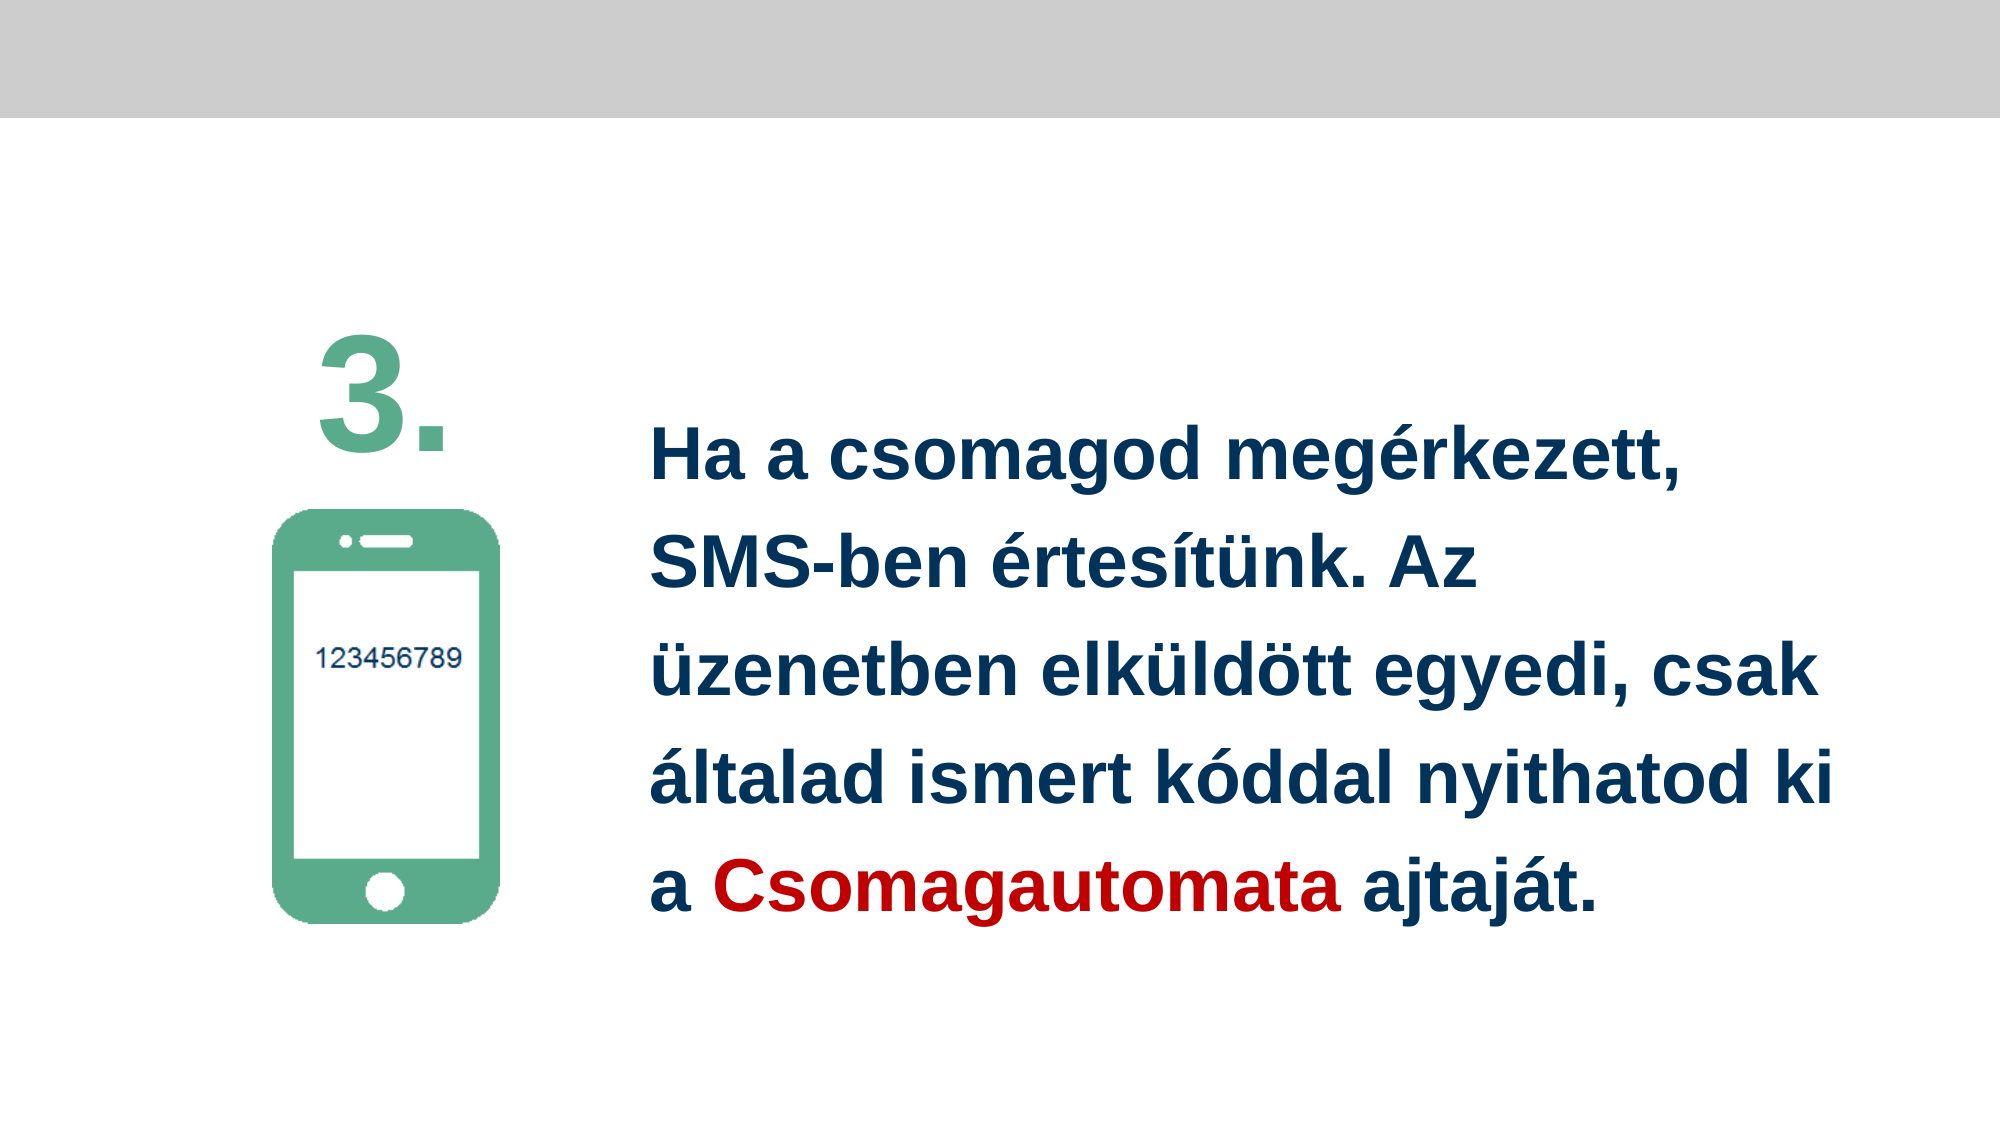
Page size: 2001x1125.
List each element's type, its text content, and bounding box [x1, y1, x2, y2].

list 3. [137, 299, 634, 1014]
picture [272, 509, 500, 924]
list Ha a csomagod megérkezett, SMS-ben értesítünk. Az üzenetben elküldött egyedi, csak általad ismert kóddal nyithatod ki a Csomagautomata ajtaját. [634, 299, 1881, 1014]
